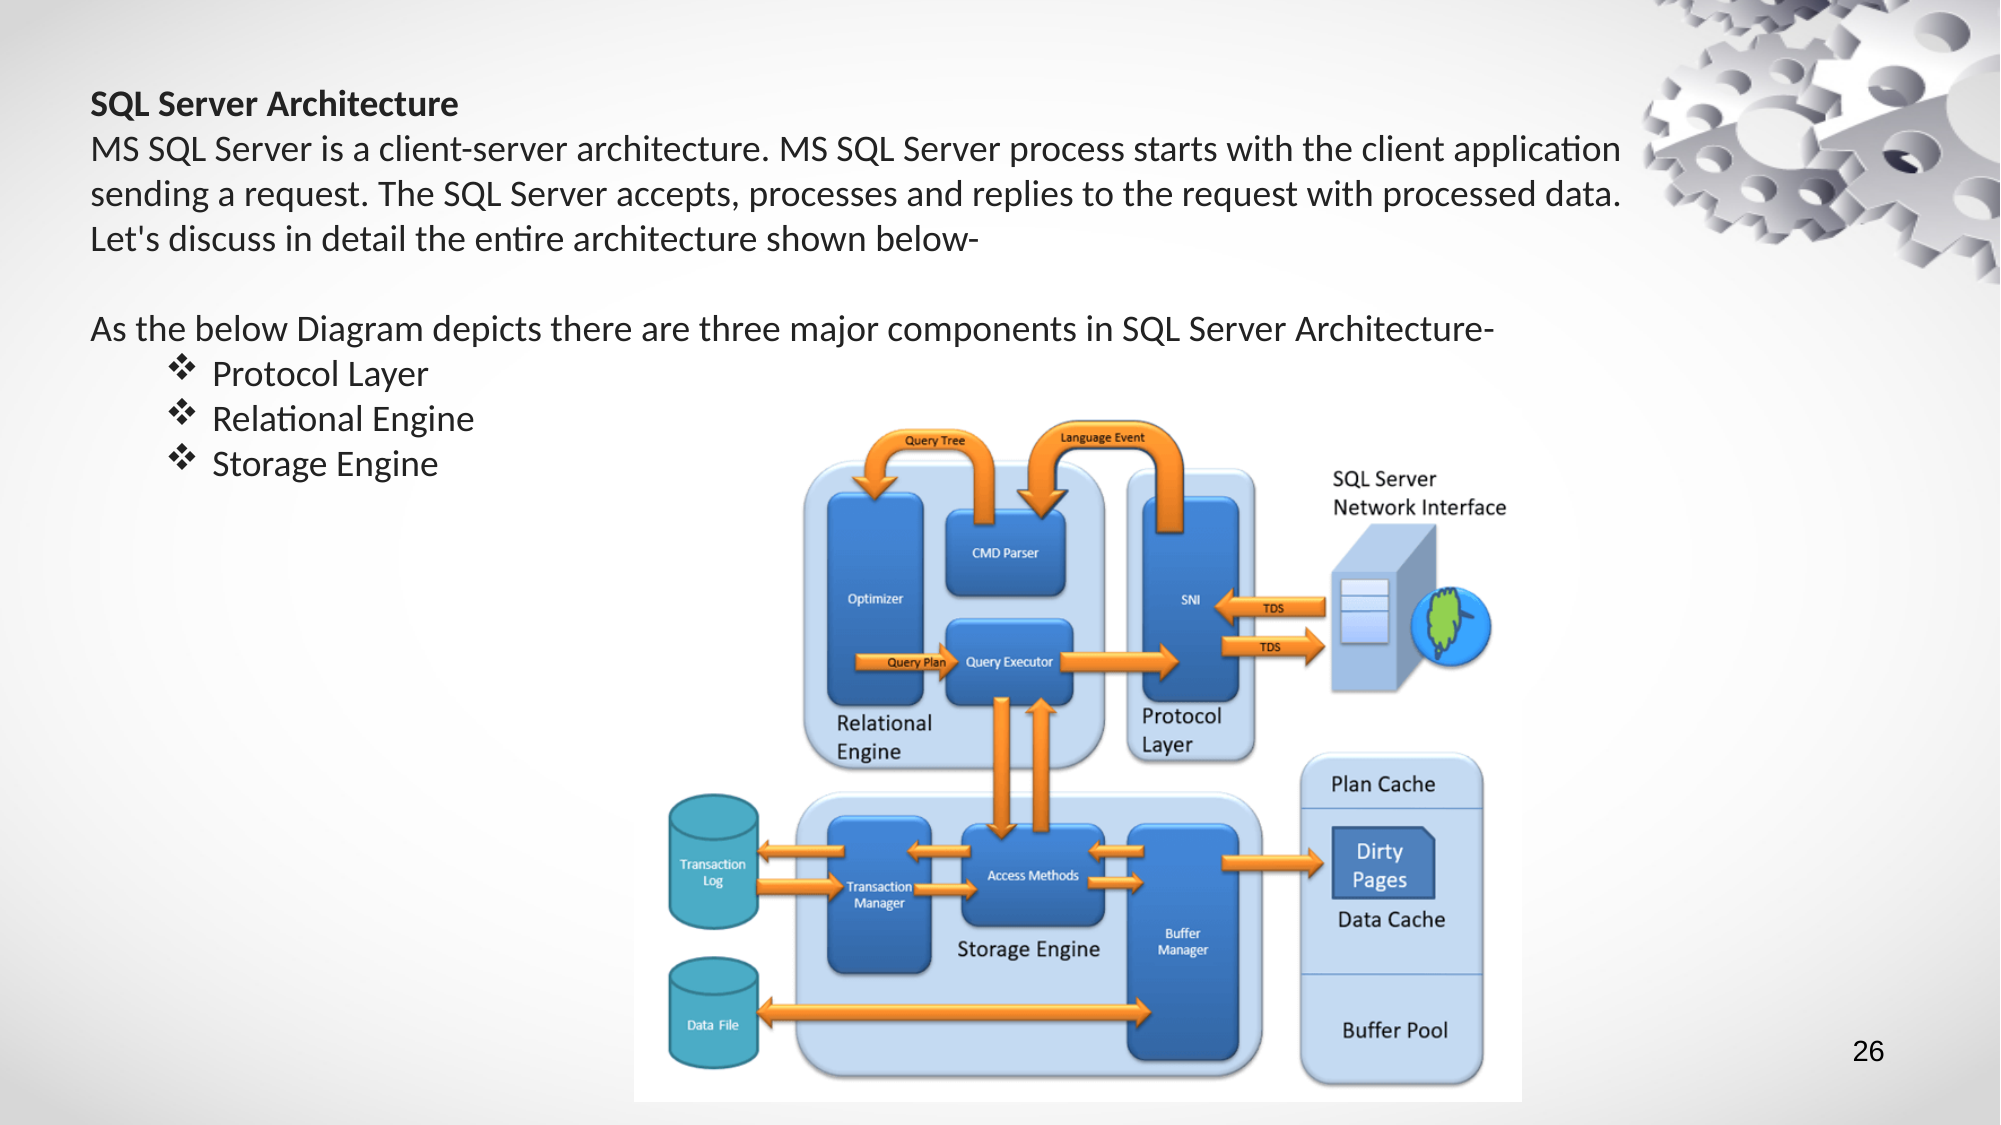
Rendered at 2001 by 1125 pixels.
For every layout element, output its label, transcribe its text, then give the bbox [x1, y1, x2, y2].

slide_number 26 [1433, 1024, 1900, 1103]
picture [0, 0, 2000, 1125]
text_box SQL Server Architecture MS SQL Server is a client-server architecture. MS SQL Server process starts with the client application sending a request. The SQL Server accepts, processes and replies to the request with processed data. Let's discuss in detail the entire architecture shown below- As the below Diagram depicts there are three major components in SQL Server Architecture- Protocol Layer Relational Engine Storage Engine [75, 71, 1655, 492]
